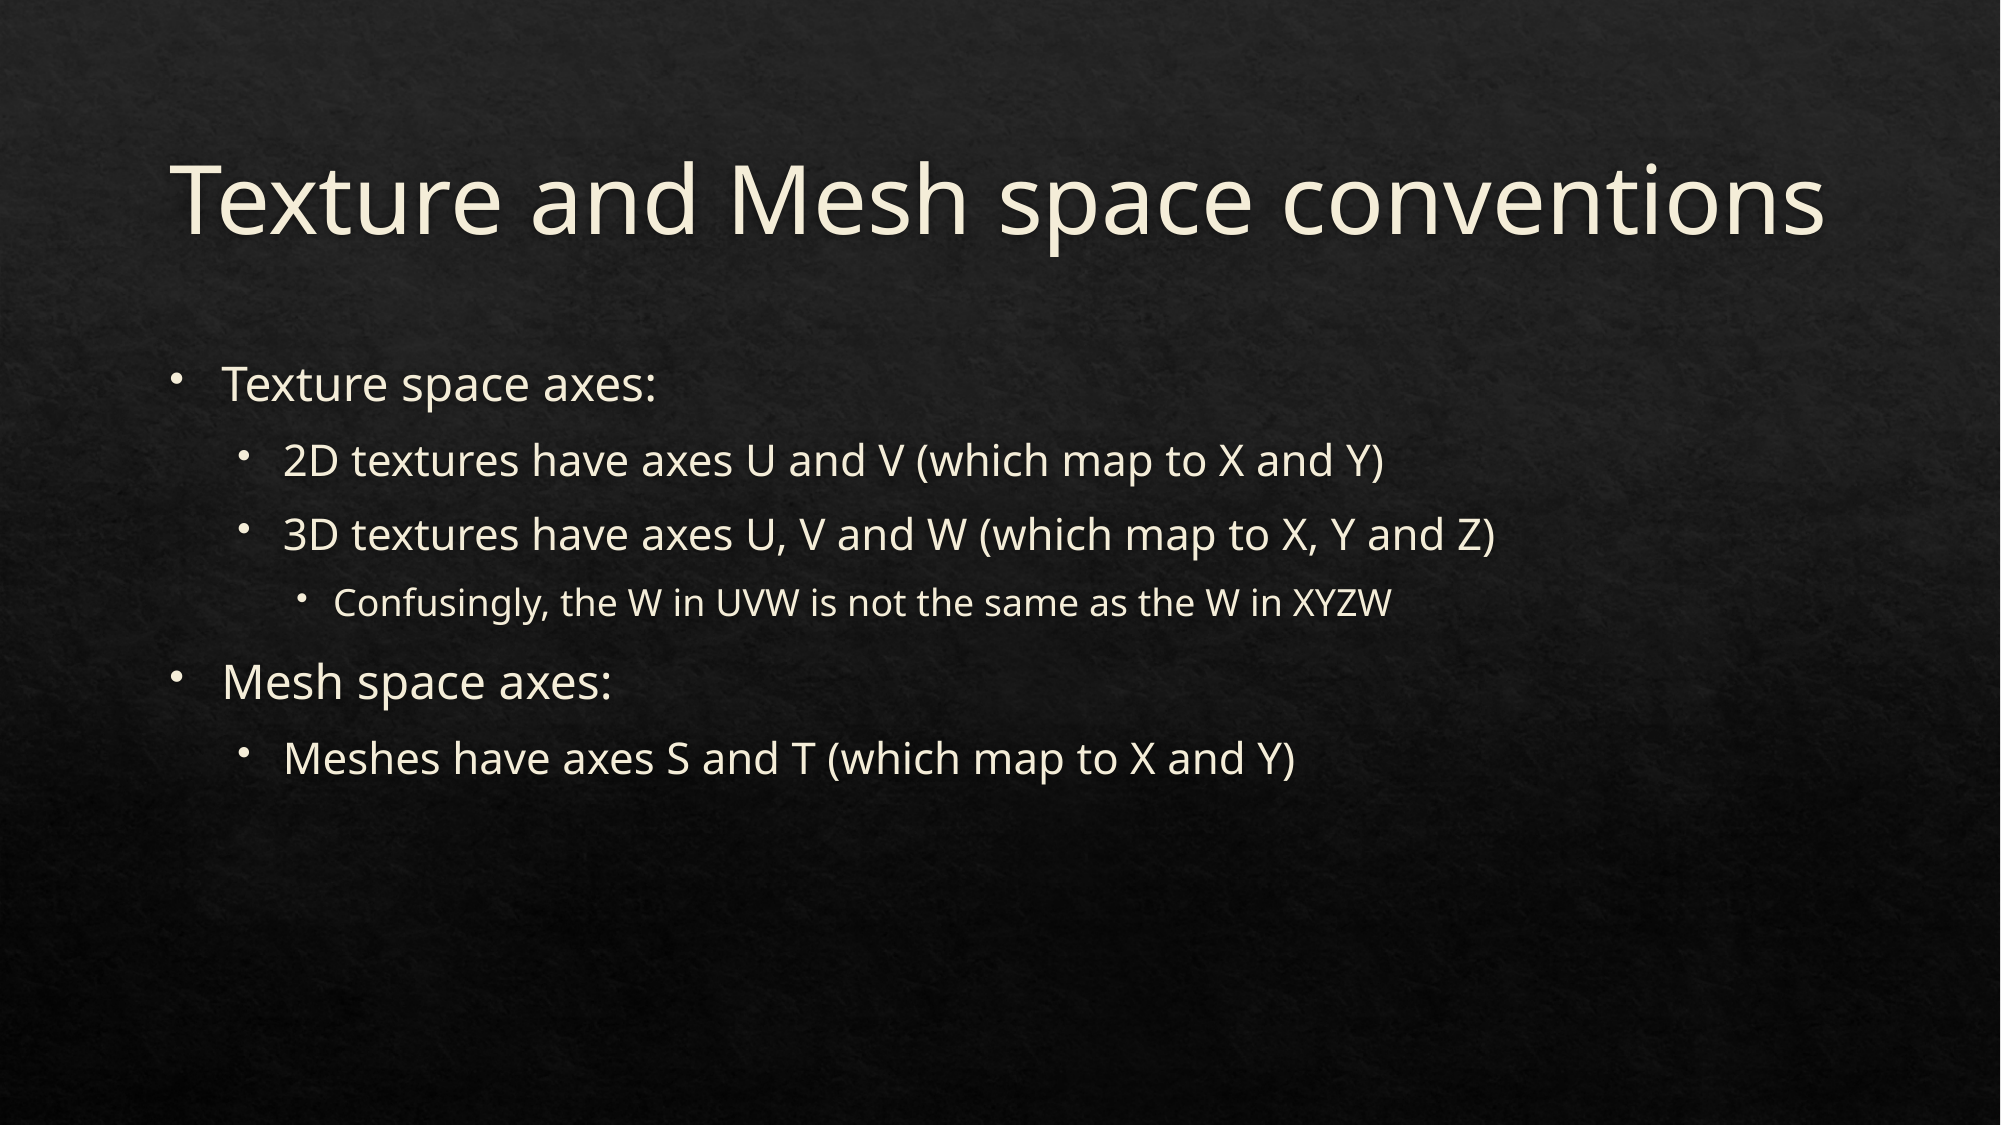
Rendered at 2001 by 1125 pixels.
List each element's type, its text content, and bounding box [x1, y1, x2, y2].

list Texture space axes: 2D textures have axes U and V (which map to X and Y) 3D textures have axes U, V and W (which map to X, Y and Z) Confusingly, the W in UVW is not the same as the W in XYZW Mesh space axes: Meshes have axes S and T (which map to X and Y) [149, 340, 1849, 950]
title Texture and Mesh space conventions [149, 99, 1849, 307]
